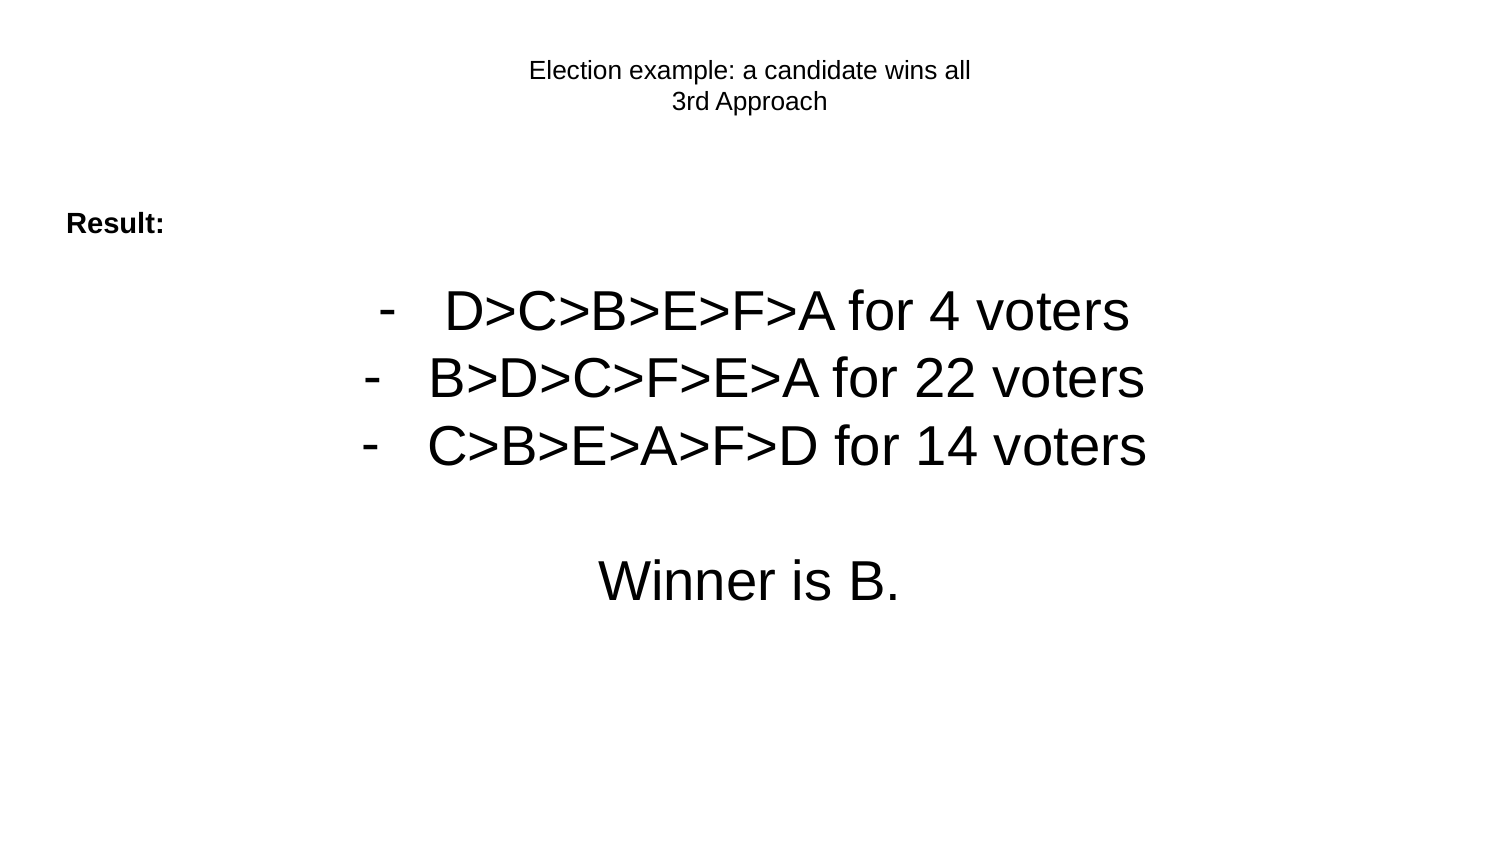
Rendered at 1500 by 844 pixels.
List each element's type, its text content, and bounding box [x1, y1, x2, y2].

list Result: D>C>B>E>F>A for 4 voters B>D>C>F>E>A for 22 voters C>B>E>A>F>D for 14 voters Winner is B. [51, 189, 1449, 750]
title Election example: a candidate wins all 3rd Approach [50, 38, 1449, 132]
